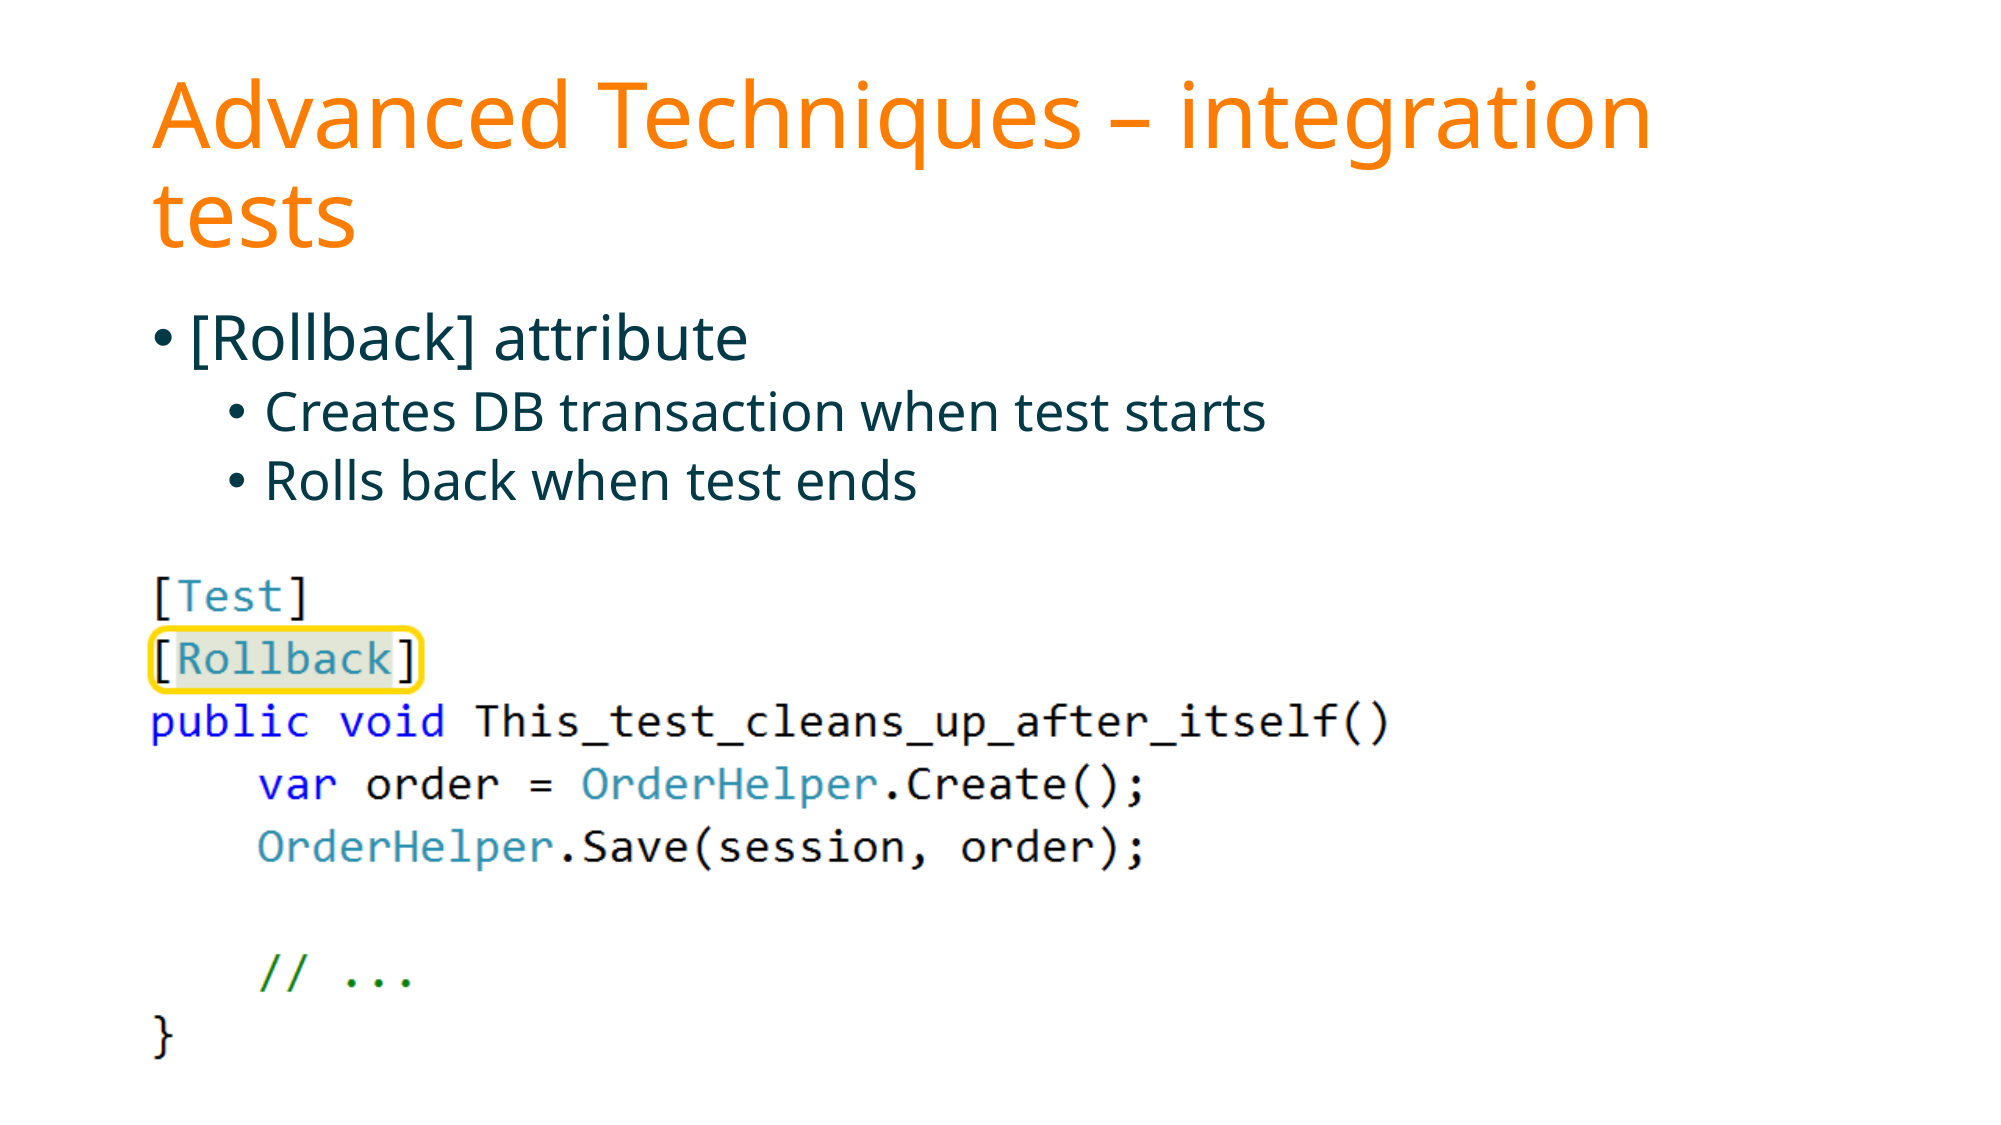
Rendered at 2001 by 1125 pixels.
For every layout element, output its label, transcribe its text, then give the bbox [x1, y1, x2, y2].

picture [137, 563, 1404, 1086]
title Advanced Techniques – integration tests [137, 59, 1863, 278]
list [Rollback] attribute Creates DB transaction when test starts Rolls back when test ends [137, 299, 1863, 1014]
